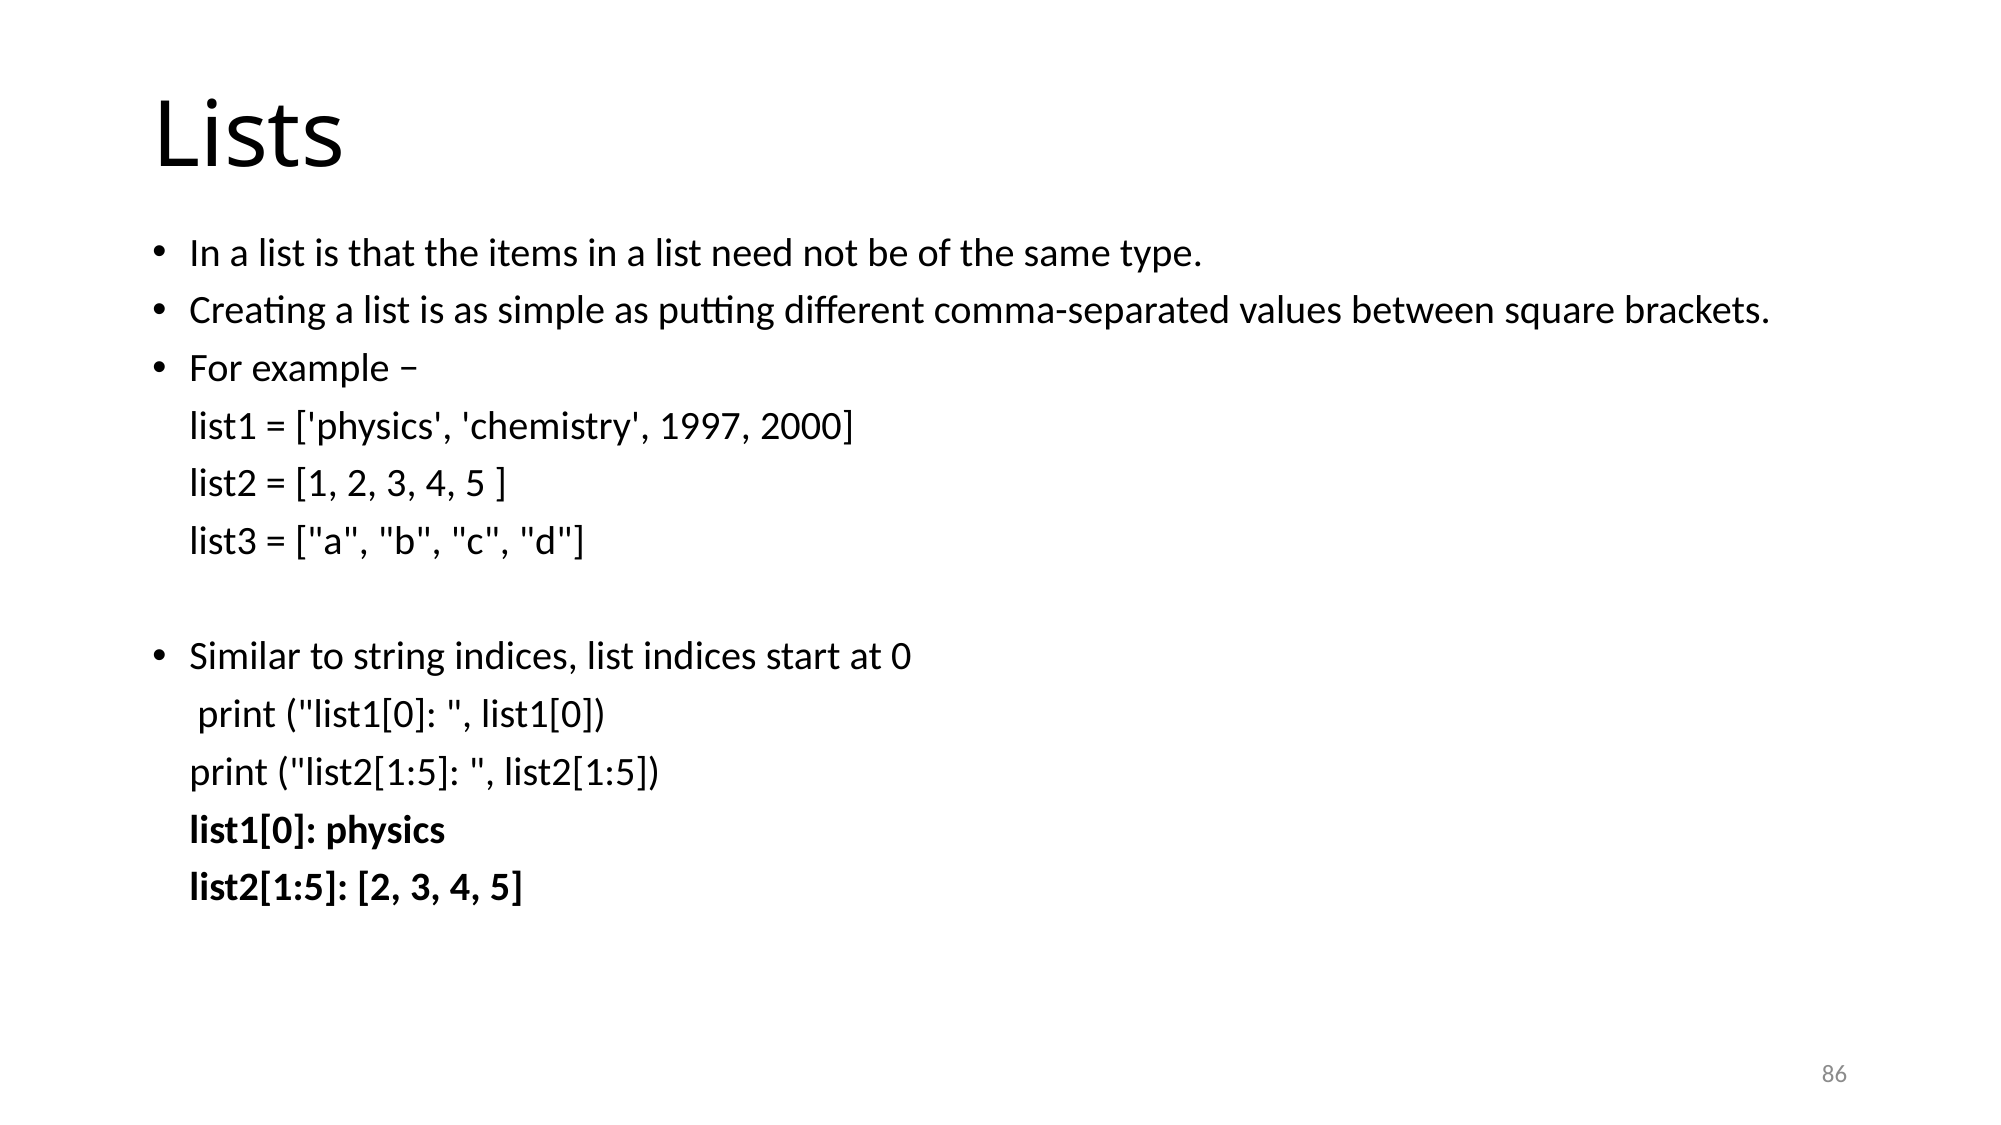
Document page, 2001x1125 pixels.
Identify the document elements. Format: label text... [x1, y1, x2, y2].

slide_number 86 [1412, 1042, 1863, 1103]
list In a list is that the items in a list need not be of the same type. Creating a list is as simple as putting different comma-separated values between square brackets. For example − list1 = ['physics', 'chemistry', 1997, 2000] list2 = [1, 2, 3, 4, 5 ] list3 = ["a", "b", "c", "d"] Similar to string indices, list indices start at 0 print ("list1[0]: ", list1[0]) print ("list2[1:5]: ", list2[1:5]) list1[0]: physics list2[1:5]: [2, 3, 4, 5] [137, 223, 1863, 1105]
title Lists [137, 72, 1863, 201]
